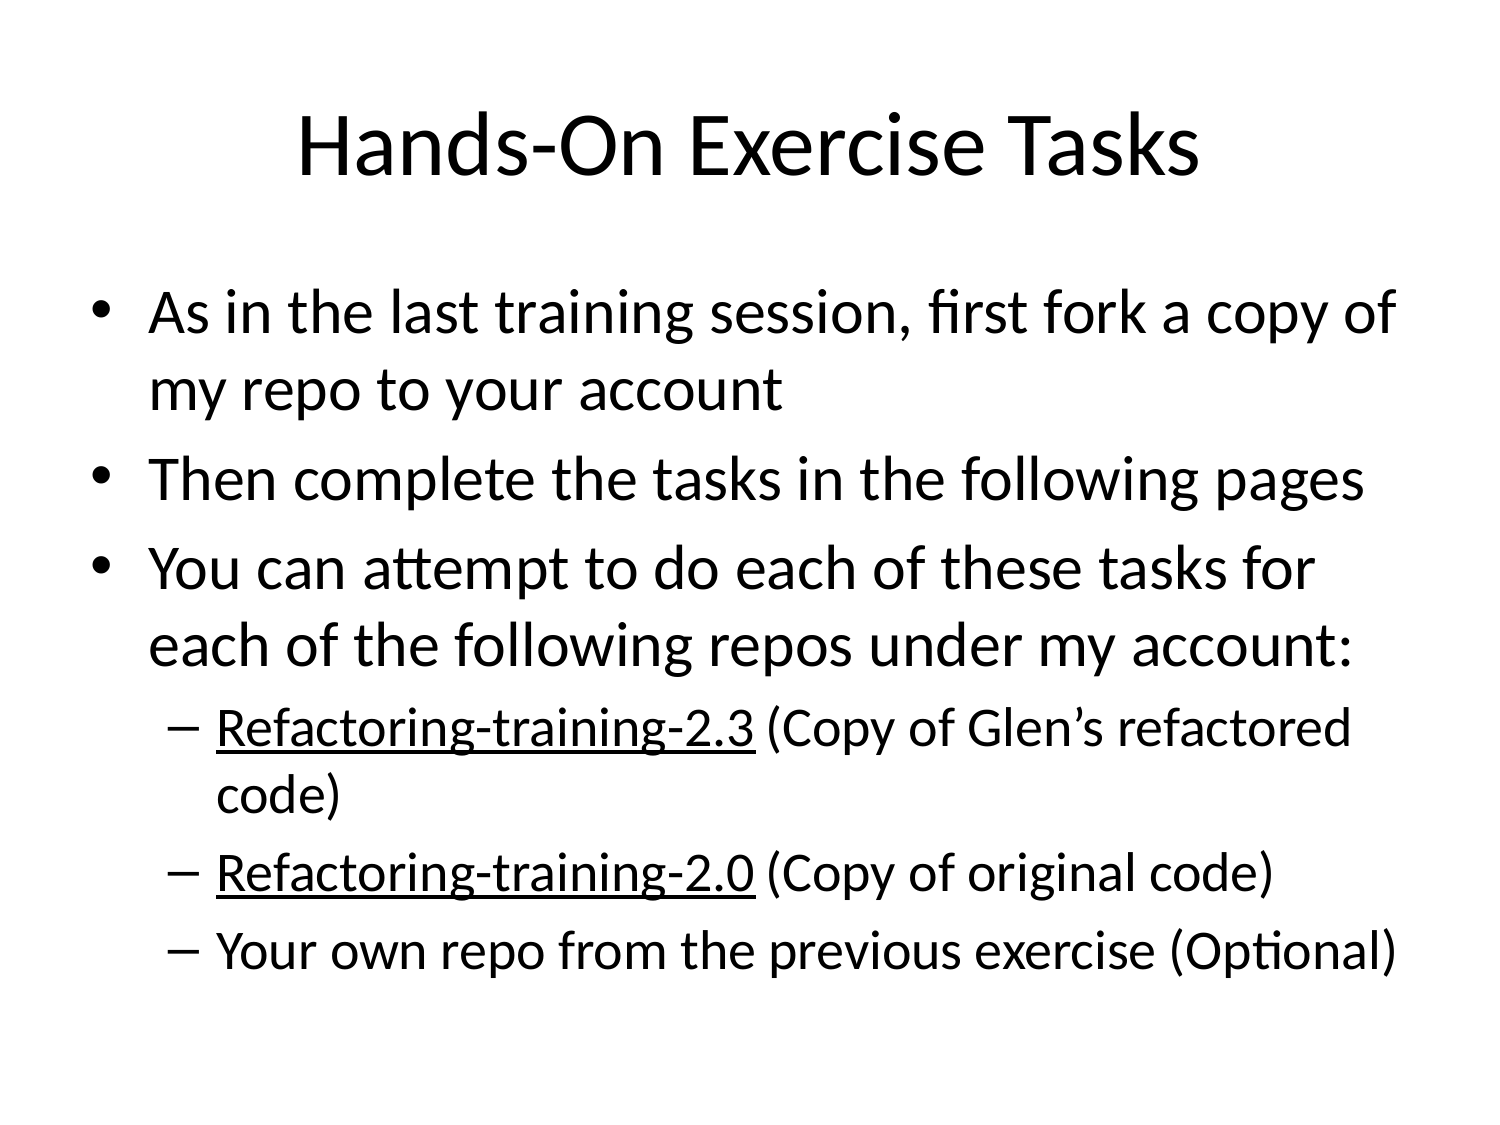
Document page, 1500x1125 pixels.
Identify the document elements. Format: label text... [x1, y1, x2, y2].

list As in the last training session, first fork a copy of my repo to your account Then complete the tasks in the following pages You can attempt to do each of these tasks for each of the following repos under my account: Refactoring-training-2.3 (Copy of Glen’s refactored code) Refactoring-training-2.0 (Copy of original code) Your own repo from the previous exercise (Optional) [75, 262, 1425, 1005]
title Hands-On Exercise Tasks [75, 45, 1425, 233]
